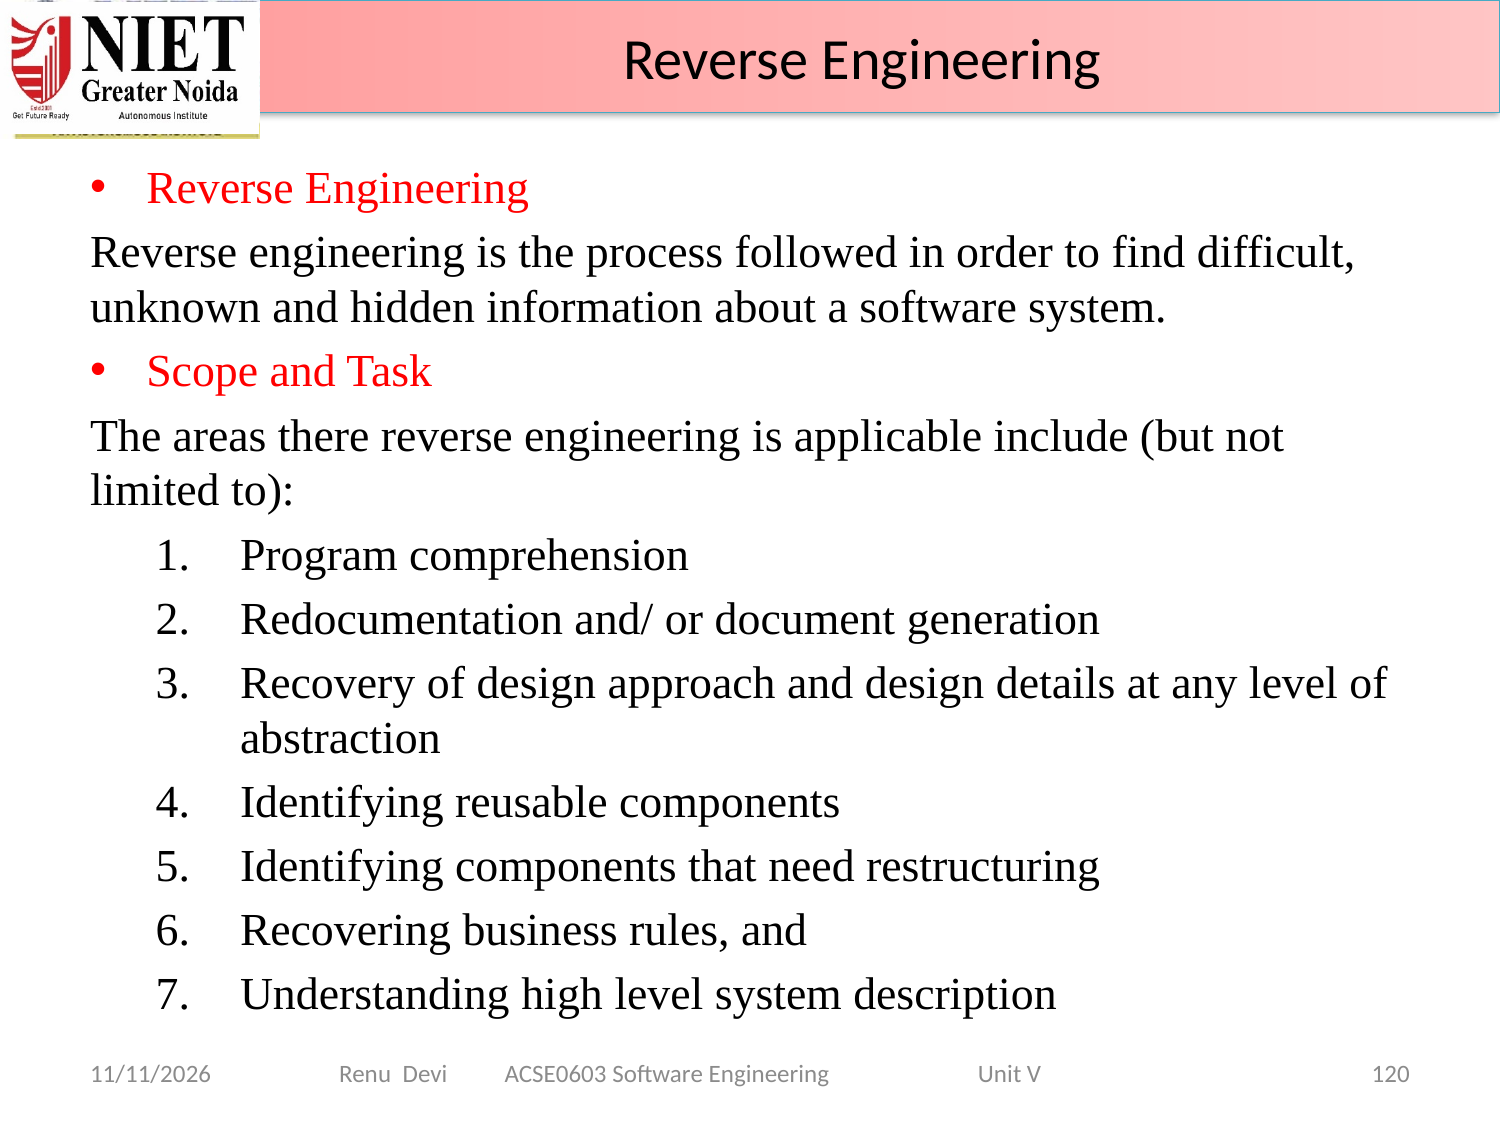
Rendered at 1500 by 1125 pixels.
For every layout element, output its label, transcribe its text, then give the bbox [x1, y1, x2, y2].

list Reverse Engineering Reverse engineering is the process followed in order to find difficult, unknown and hidden information about a software system. Scope and Task The areas there reverse engineering is applicable include (but not limited to): Program comprehension Redocumentation and/ or document generation Recovery of design approach and design details at any level of abstraction Identifying reusable components Identifying components that need restructuring Recovering business rules, and Understanding high level system description [75, 150, 1425, 199]
picture [0, 0, 260, 140]
text_box Reverse Engineering [261, 0, 1500, 113]
slide_number 120 [1074, 1042, 1425, 1103]
footer Renu Devi ACSE0603 Software Engineering Unit V [259, 1042, 1074, 1103]
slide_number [75, 1042, 259, 1103]
text_box [74, 199, 1425, 1005]
